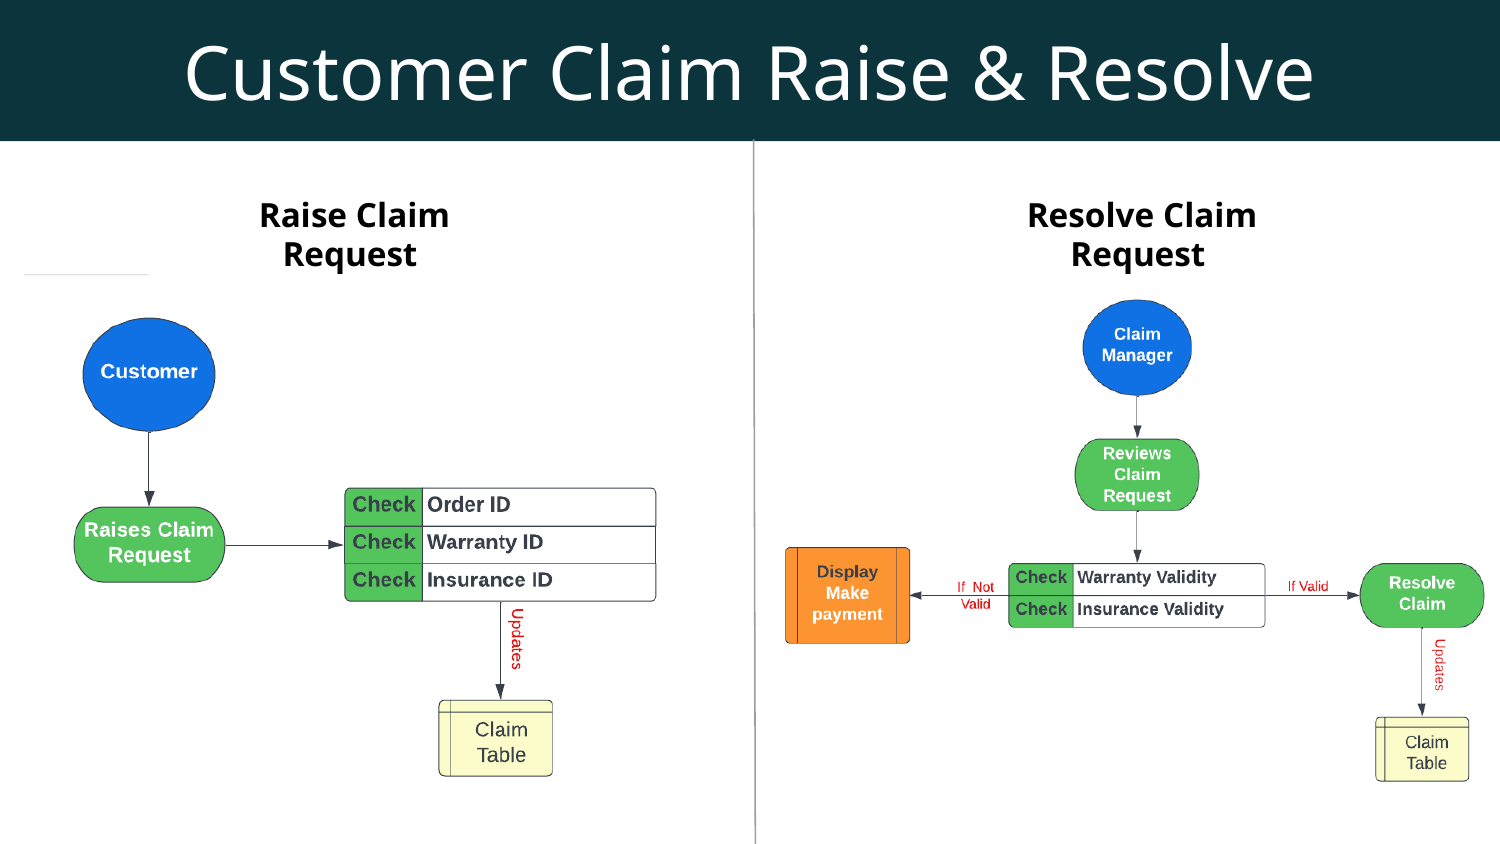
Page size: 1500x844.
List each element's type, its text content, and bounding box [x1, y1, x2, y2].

text_box Raise Claim Request [177, 178, 532, 272]
picture [24, 274, 706, 819]
title Customer Claim Raise & Resolve [0, 0, 1500, 142]
text_box Resolve Claim Request [965, 178, 1320, 285]
picture [773, 286, 1500, 812]
